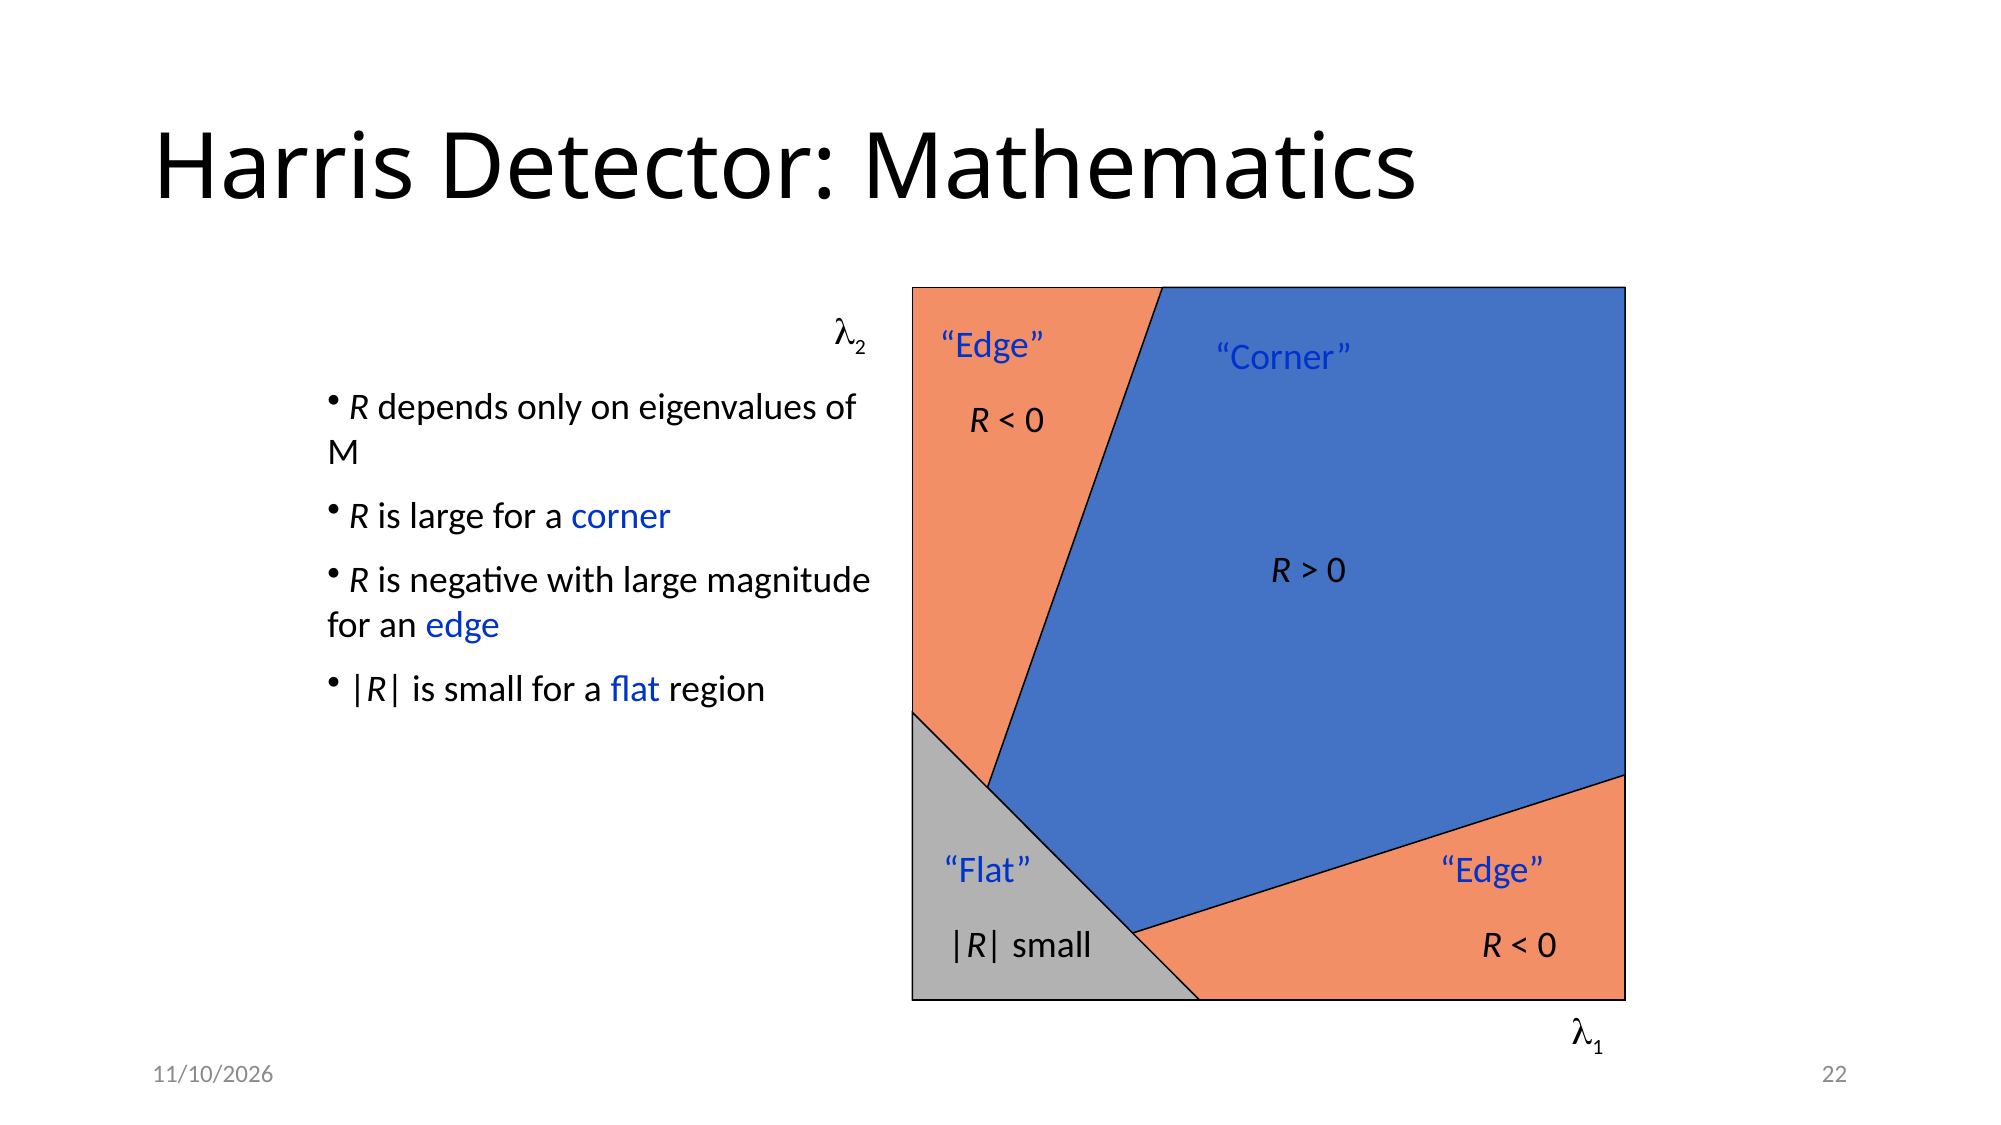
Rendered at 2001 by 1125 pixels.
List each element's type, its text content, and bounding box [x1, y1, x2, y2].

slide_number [137, 1042, 588, 1103]
slide_number 22 [1412, 1042, 1863, 1103]
text_box “Corner” [1199, 324, 1638, 385]
text_box [912, 366, 1132, 786]
text_box [912, 287, 1162, 354]
text_box “Edge” [1424, 837, 1638, 898]
text_box “Edge” [924, 312, 1138, 373]
text_box [987, 287, 1626, 933]
text_box R < 0 [954, 387, 1060, 448]
title Harris Detector: Mathematics [137, 59, 1863, 278]
text_box R depends only on eigenvalues of M R is large for a corner R is negative with large magnitude for an edge |R| is small for a flat region [312, 374, 888, 716]
text_box [1134, 840, 1625, 1000]
text_box 1 [1524, 999, 1650, 1042]
text_box R > 0 [1256, 537, 1361, 598]
text_box “Flat” [887, 837, 1088, 898]
text_box [912, 888, 1200, 1000]
text_box [1435, 776, 1625, 837]
text_box 2 [762, 299, 938, 366]
text_box R < 0 [1466, 912, 1572, 973]
text_box [912, 712, 1037, 837]
text_box |R| small [934, 912, 1107, 973]
